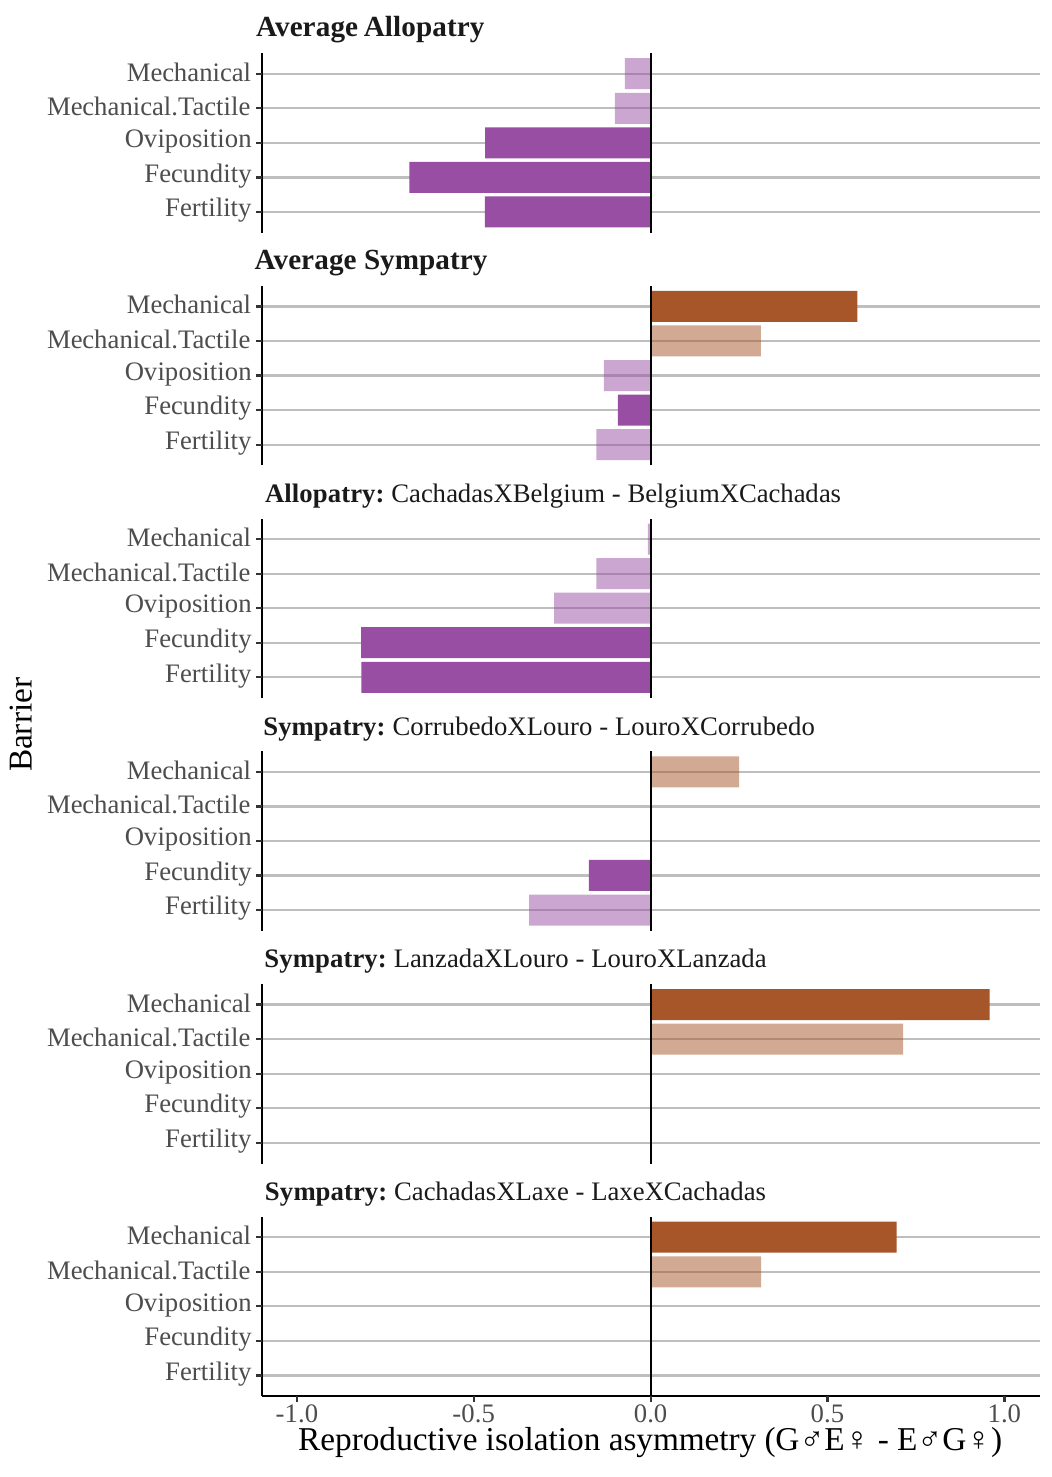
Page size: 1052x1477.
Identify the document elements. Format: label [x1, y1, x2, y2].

text_box [0, 0, 1052, 1477]
